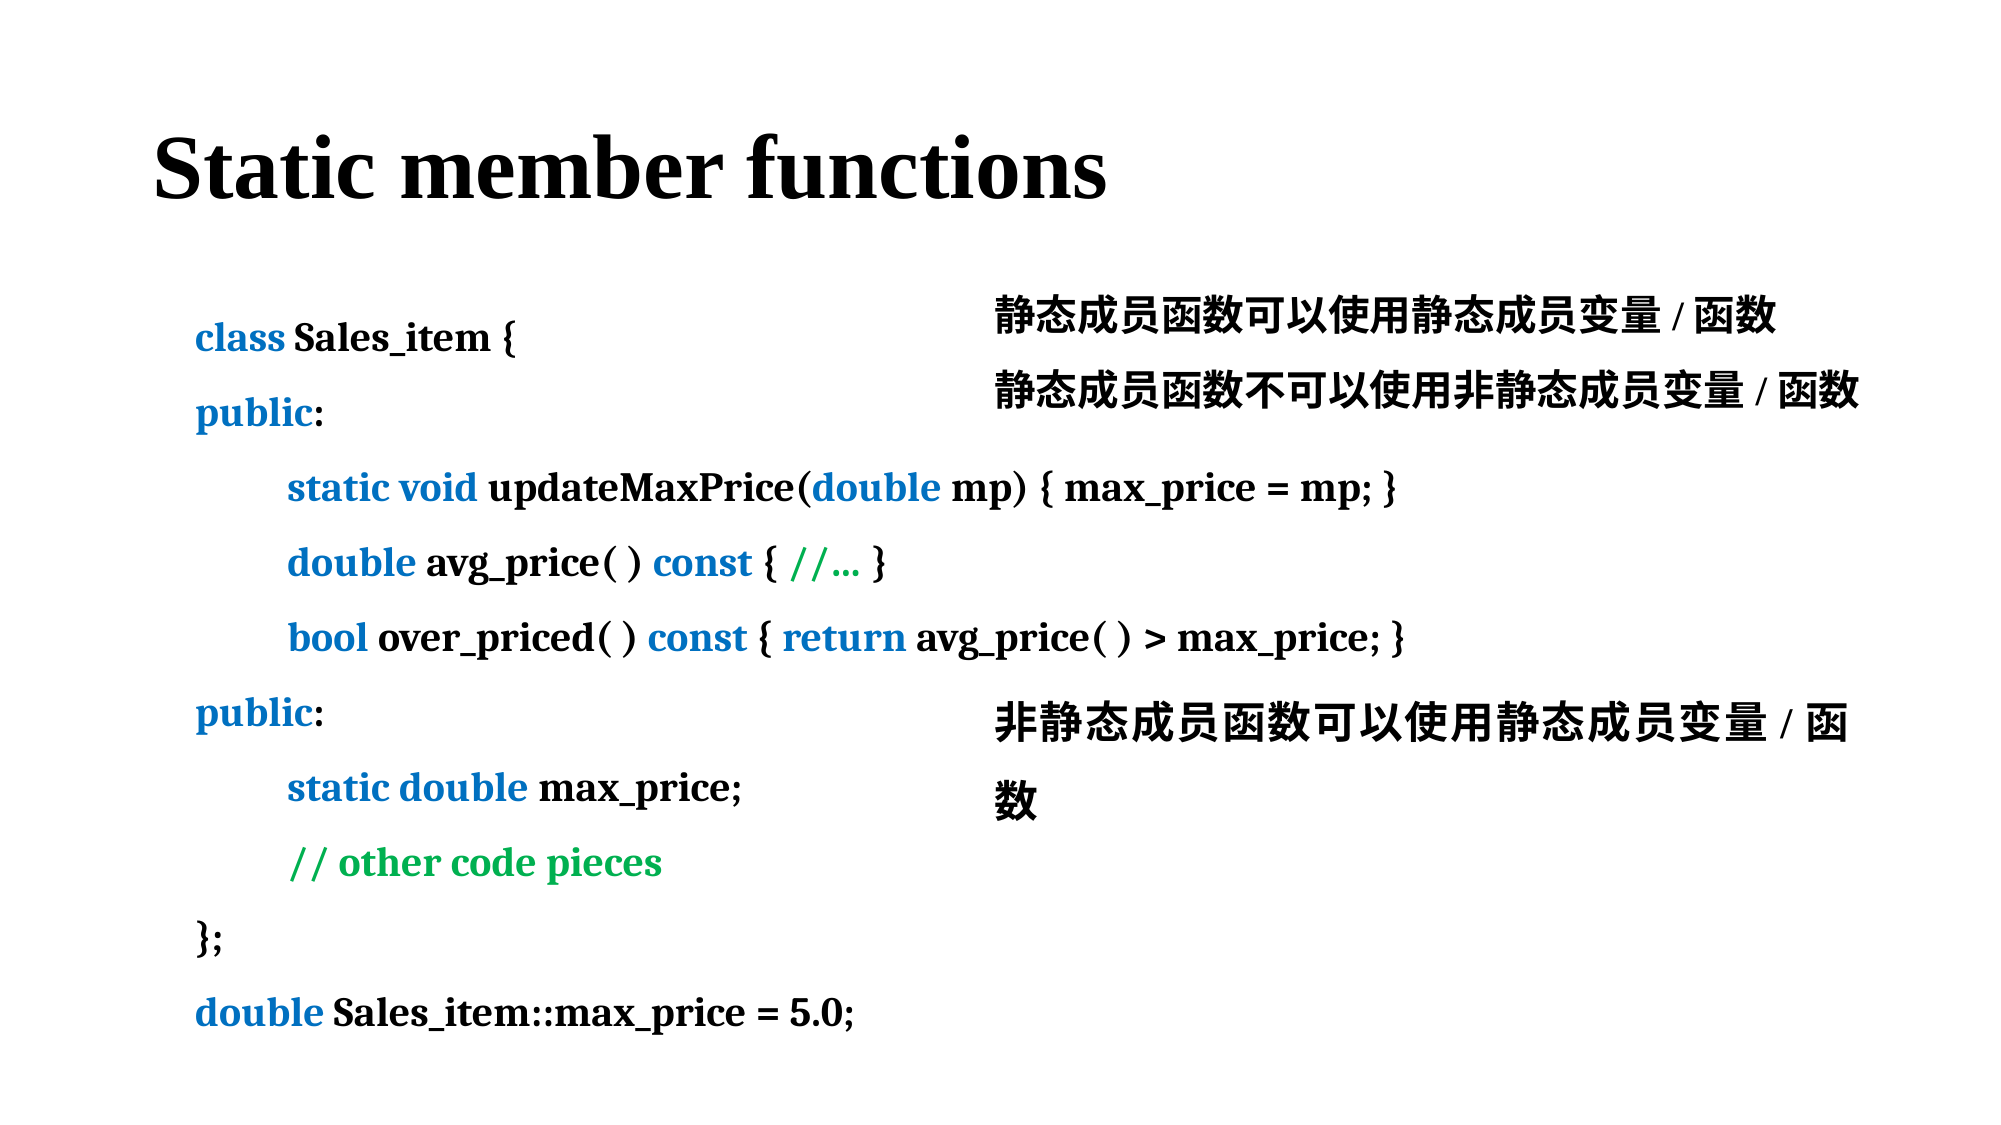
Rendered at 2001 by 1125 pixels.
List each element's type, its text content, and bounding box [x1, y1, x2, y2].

text_box 静态成员函数可以使用静态成员变量/函数 静态成员函数不可以使用非静态成员变量/函数 [979, 256, 1897, 422]
text_box class Sales_item { public: static void updateMaxPrice(double mp) { max_price = mp; } double avg_price( ) const { //… } bool over_priced( ) const { return avg_price( ) > max_price; } public: static double max_price; // other code pieces }; double Sales_item::max_price = 5.0; [180, 277, 1779, 1042]
title Static member functions [137, 59, 1863, 278]
text_box 非静态成员函数可以使用静态成员变量/函数 [979, 661, 1864, 834]
